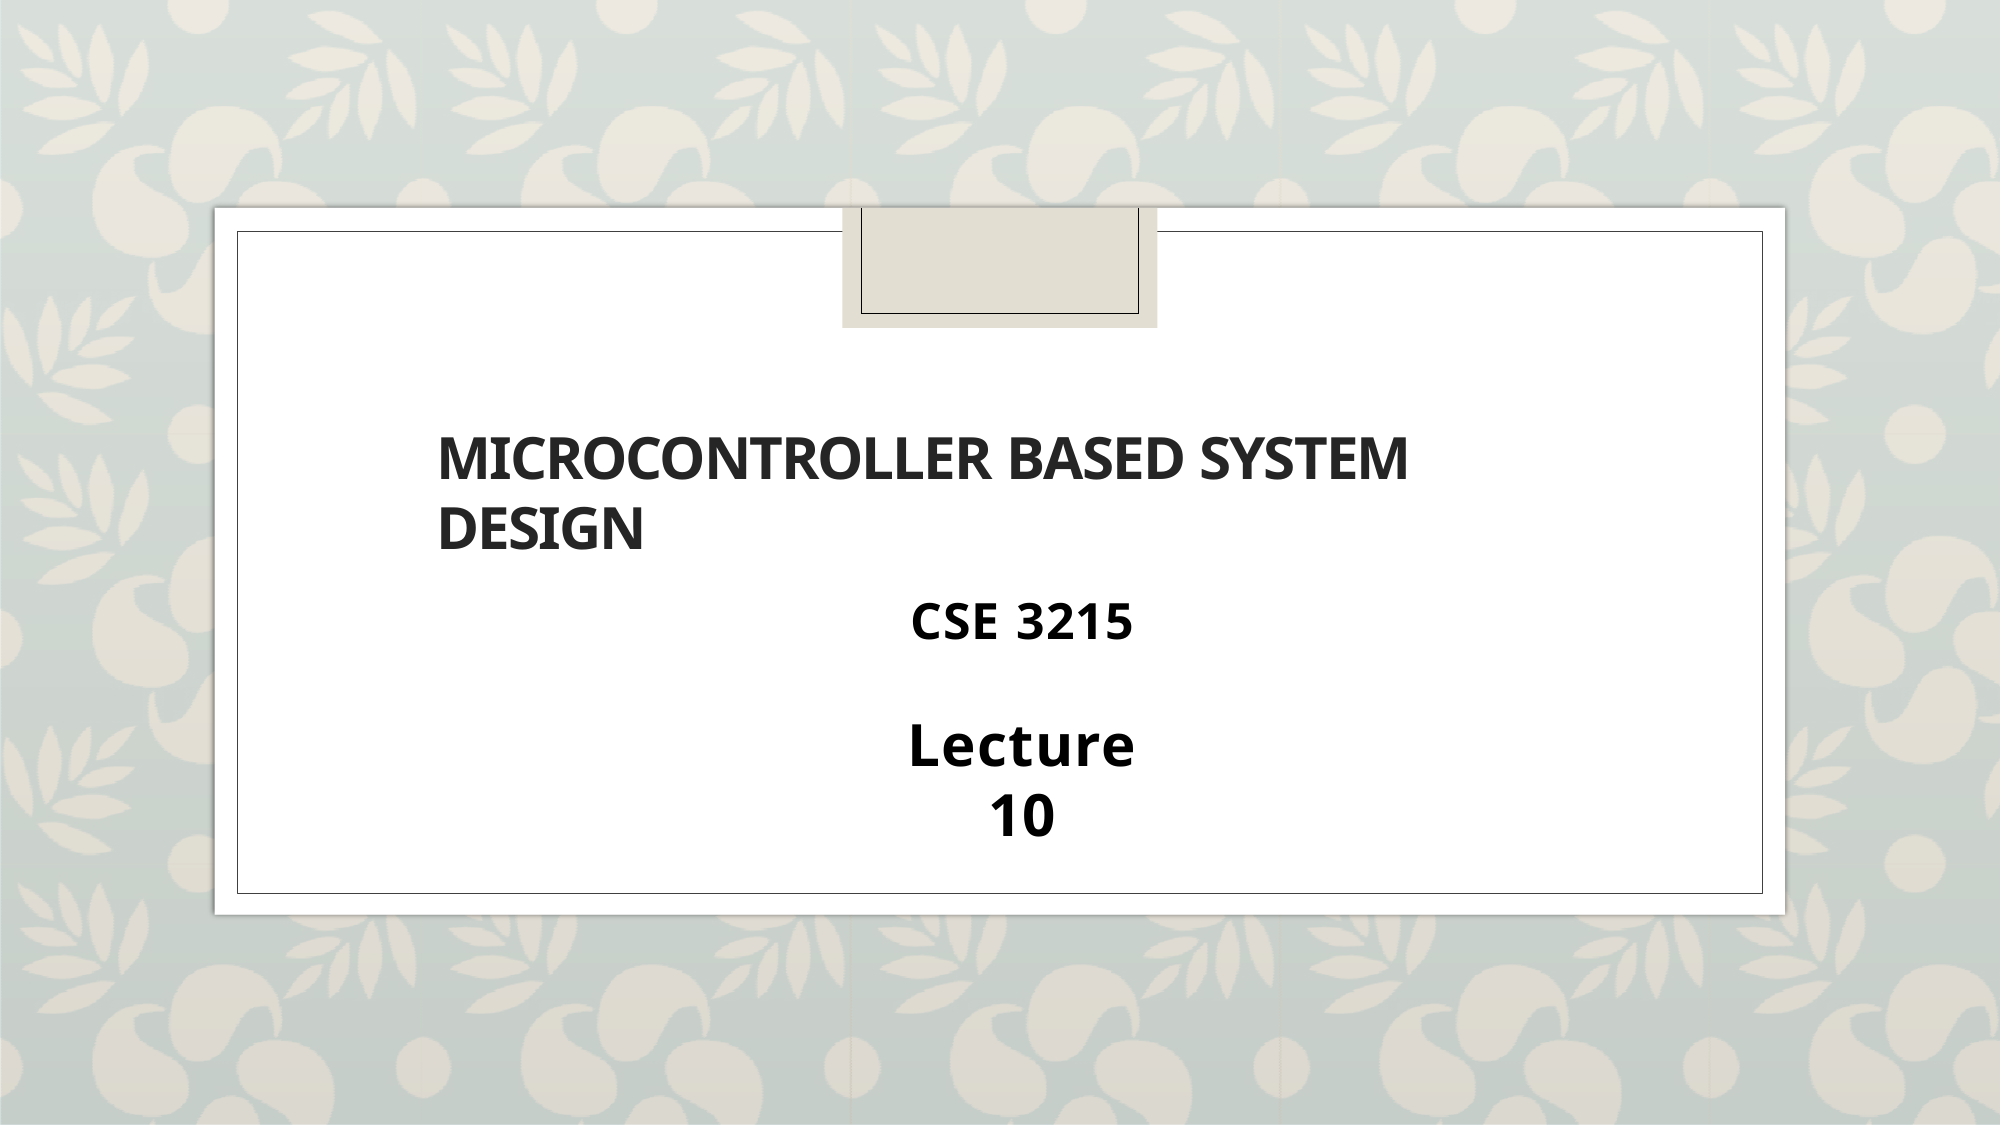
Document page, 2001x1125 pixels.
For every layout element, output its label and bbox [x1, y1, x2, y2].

text_box [0, 0, 2000, 1125]
